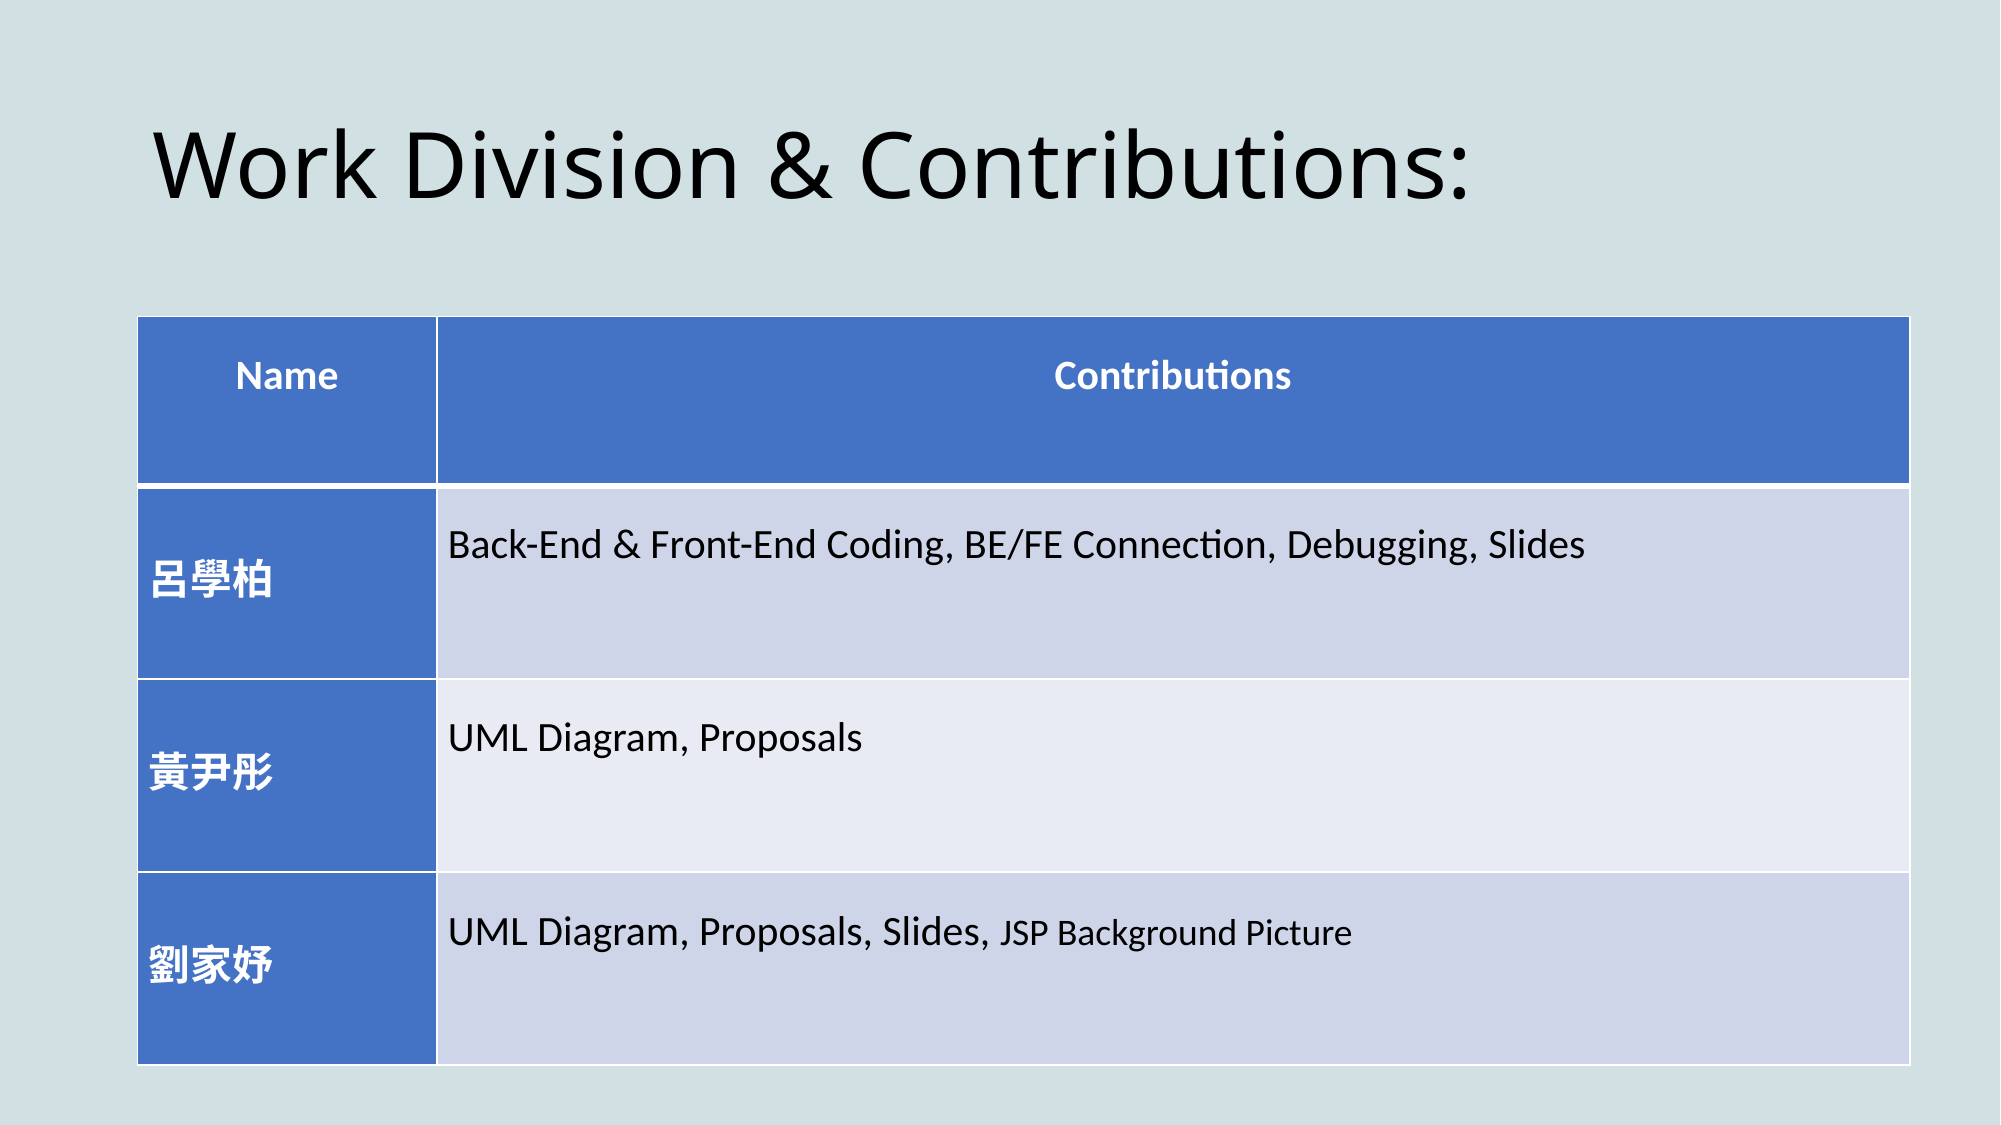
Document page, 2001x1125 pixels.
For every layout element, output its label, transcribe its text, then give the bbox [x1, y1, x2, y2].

table_cell Back-End & Front-End Coding, BE/FE Connection, Debugging, Slides [438, 489, 1909, 678]
table_cell 呂學柏 [138, 489, 436, 678]
text_box [0, 0, 2000, 153]
table_cell UML Diagram, Proposals [438, 680, 1909, 871]
table_cell UML Diagram, Proposals, Slides, JSP Background Picture [438, 873, 1909, 1064]
table_cell 黃尹彤 [138, 680, 436, 871]
title Work Division & Contributions: [137, 153, 1863, 278]
table_cell 劉家妤 [138, 873, 436, 1064]
table_header Name [138, 317, 436, 483]
table_header Contributions [438, 317, 1909, 483]
